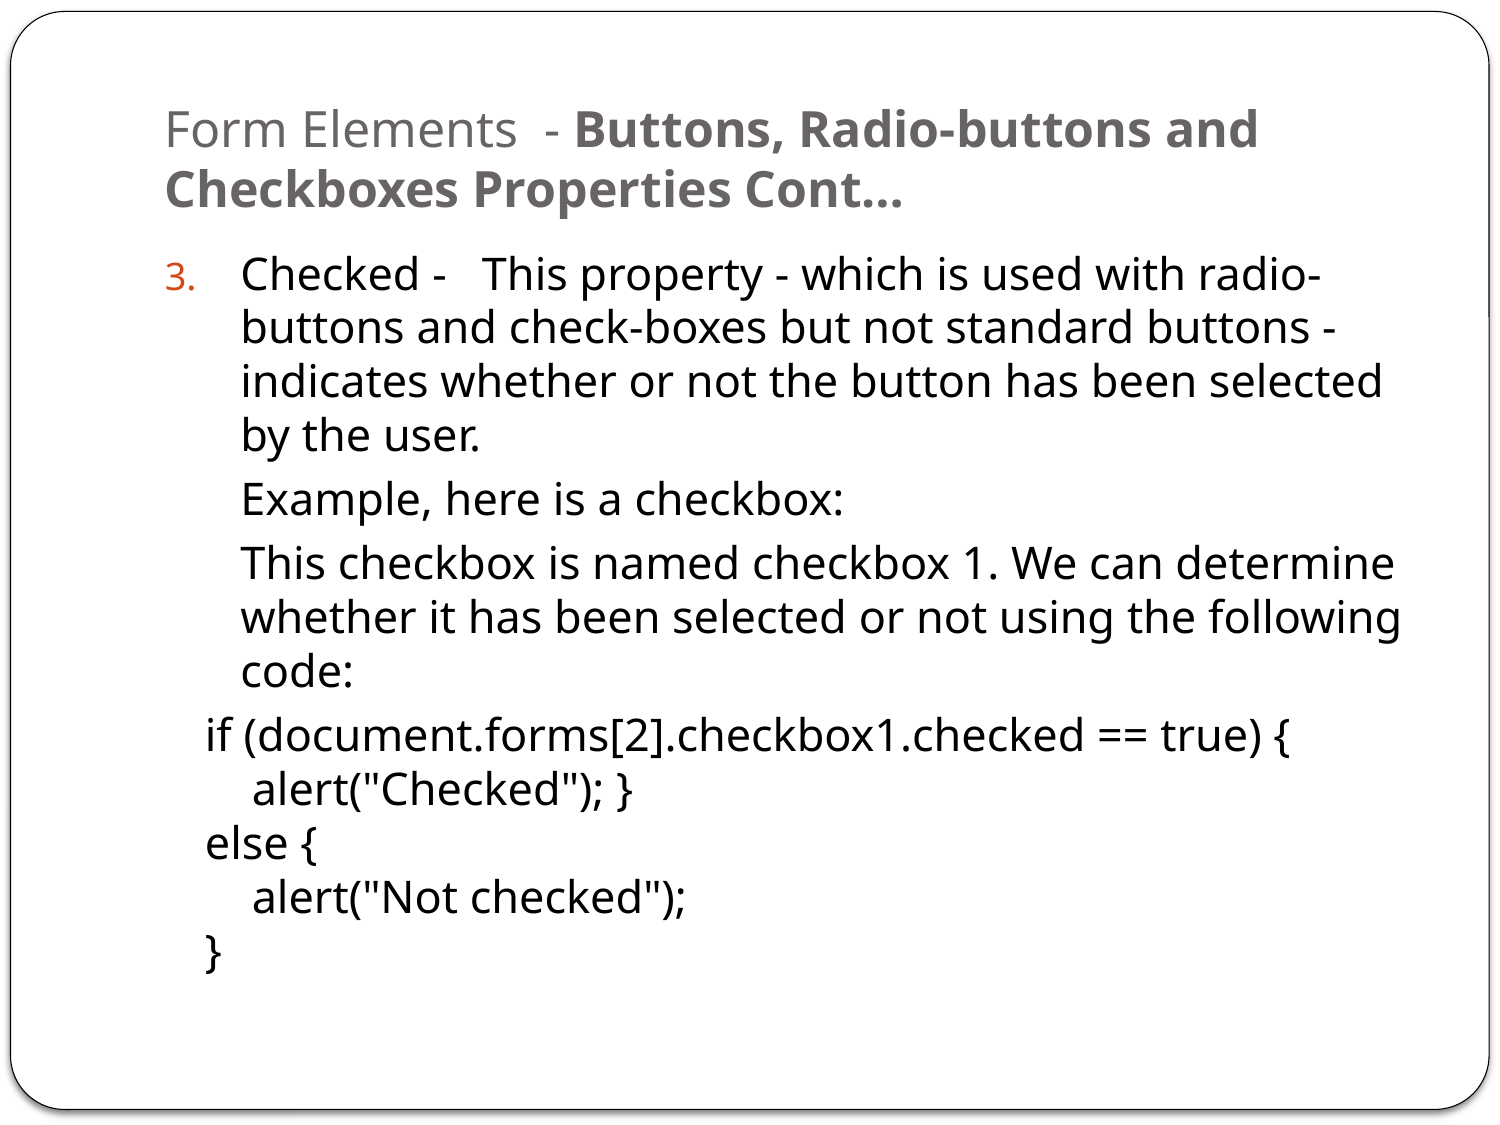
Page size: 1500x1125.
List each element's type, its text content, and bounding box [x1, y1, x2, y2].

title Form Elements - Buttons, Radio-buttons and Checkboxes Properties Cont… [150, 45, 1425, 233]
list Checked - This property - which is used with radio-buttons and check-boxes but not standard buttons - indicates whether or not the button has been selected by the user. Example, here is a checkbox: This checkbox is named checkbox 1. We can determine whether it has been selected or not using the following code: if (document.forms[2].checkbox1.checked == true) { alert("Checked"); } else { alert("Not checked"); } [150, 237, 1425, 988]
